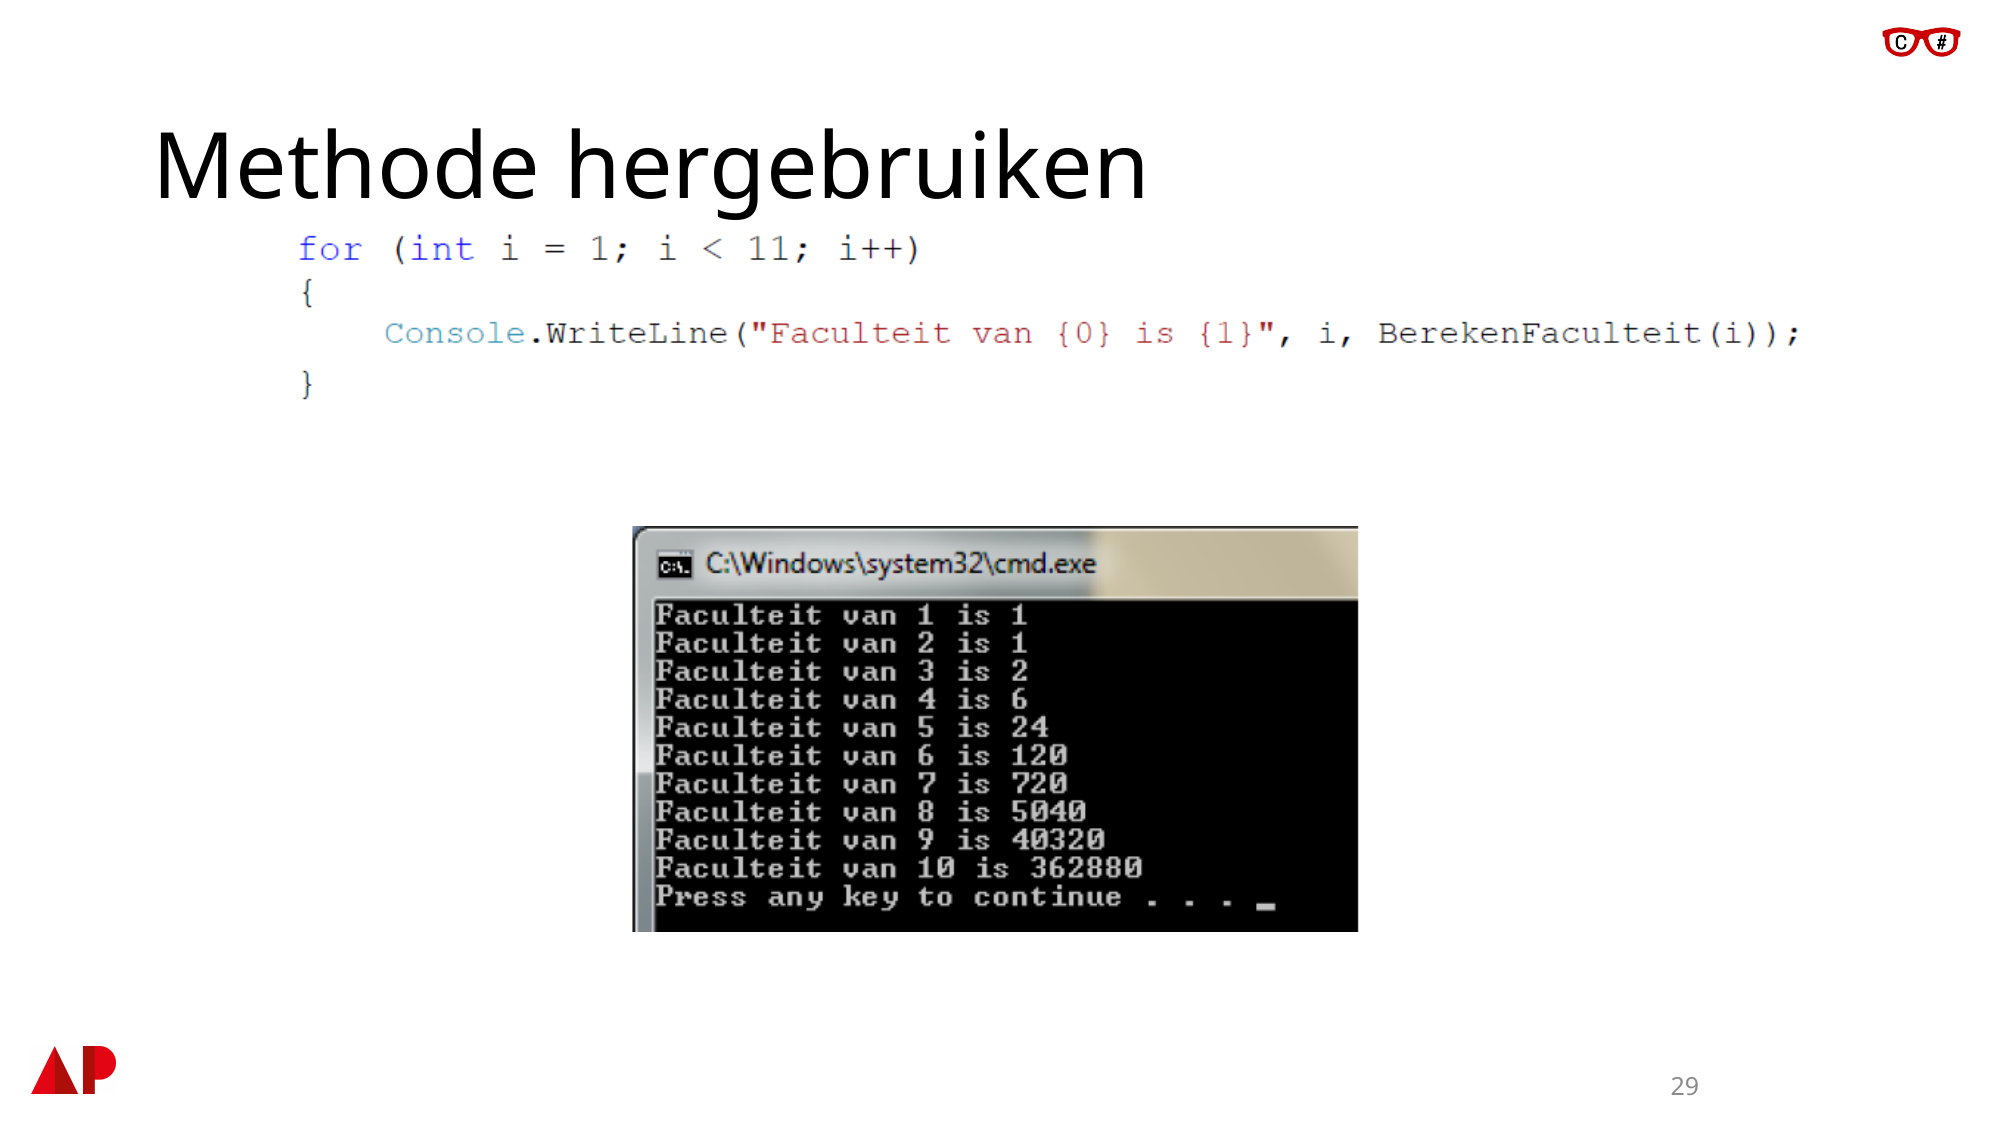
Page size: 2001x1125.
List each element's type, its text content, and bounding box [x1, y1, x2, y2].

picture [612, 526, 1525, 932]
picture [31, 1046, 116, 1094]
title Methode hergebruiken [137, 59, 1863, 278]
slide_number 29 [1319, 1061, 1715, 1113]
picture [257, 220, 1855, 426]
picture [1879, 0, 1964, 85]
